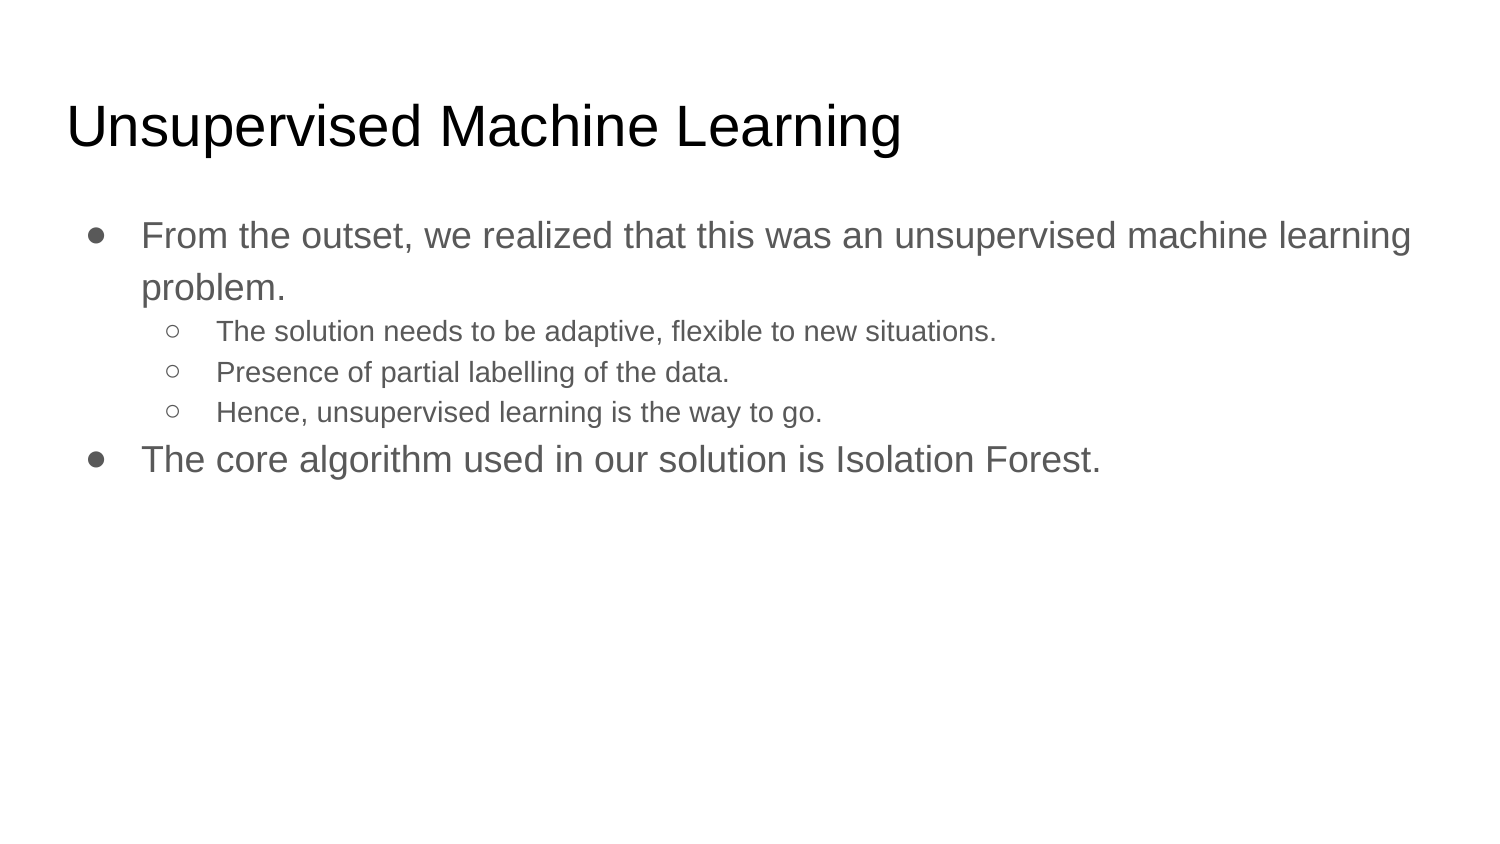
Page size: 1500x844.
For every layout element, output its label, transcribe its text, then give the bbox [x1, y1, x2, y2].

title Unsupervised Machine Learning [51, 72, 1449, 167]
list From the outset, we realized that this was an unsupervised machine learning problem. The solution needs to be adaptive, flexible to new situations. Presence of partial labelling of the data. Hence, unsupervised learning is the way to go. The core algorithm used in our solution is Isolation Forest. [51, 189, 1449, 750]
